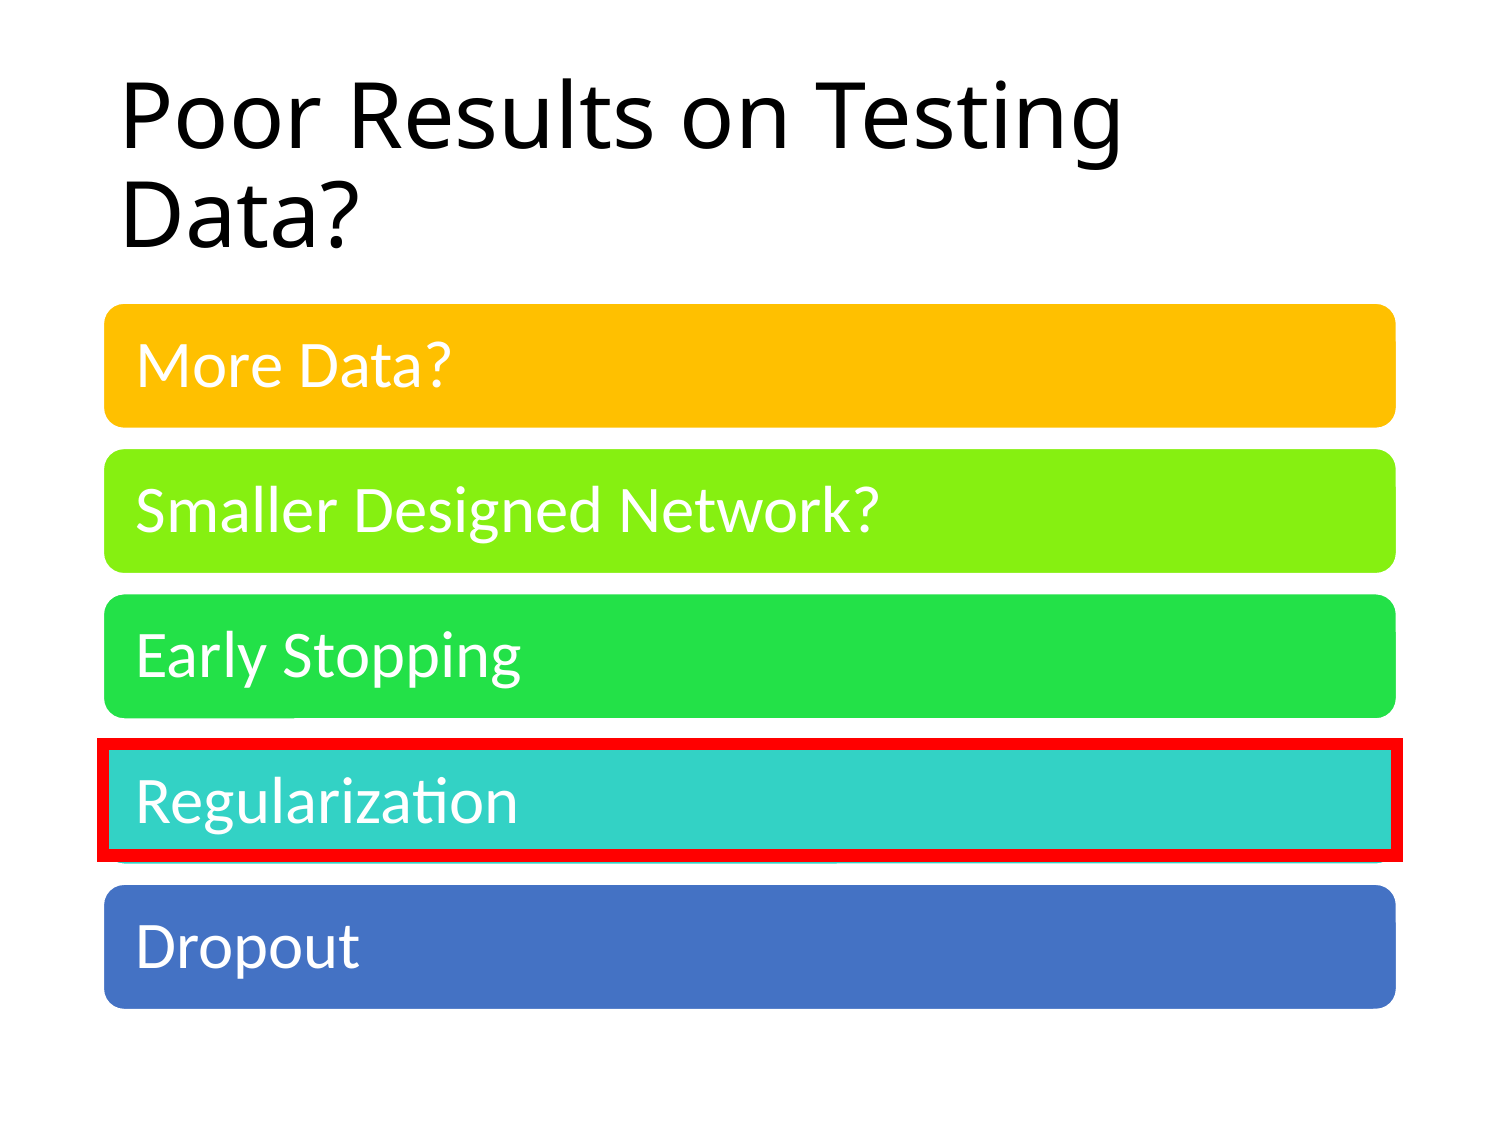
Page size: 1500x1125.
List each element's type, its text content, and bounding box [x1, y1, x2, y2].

title Poor Results on Testing Data? [103, 59, 1397, 278]
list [103, 299, 1397, 1014]
